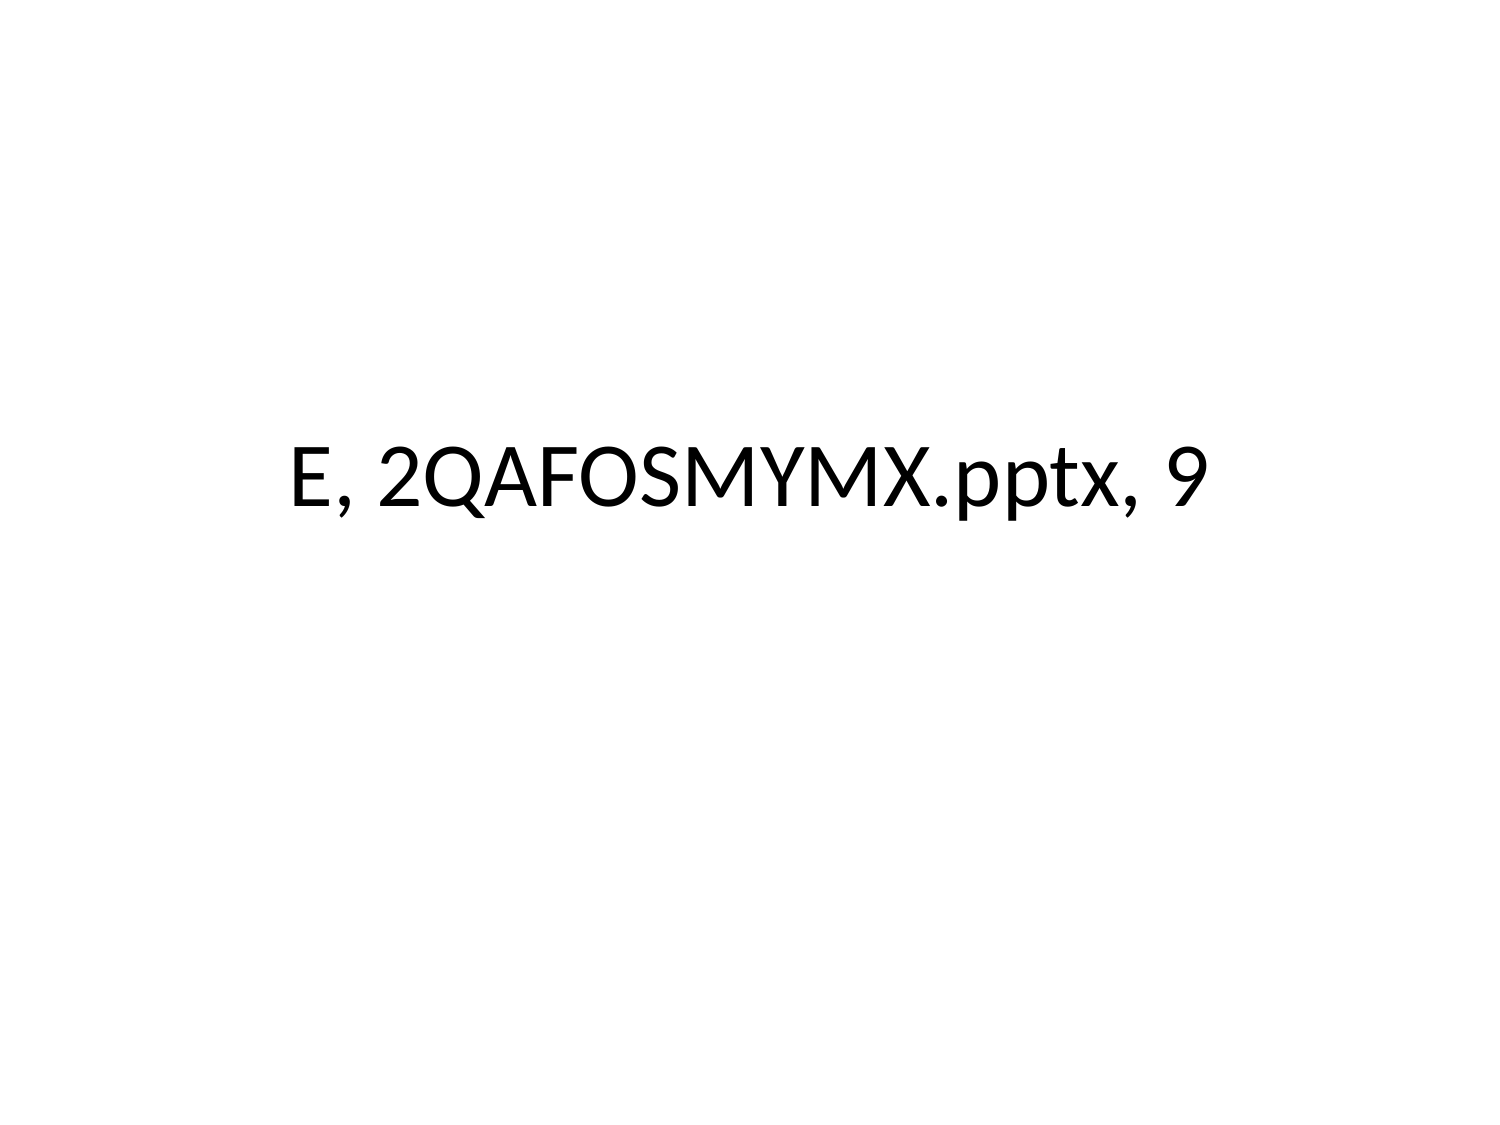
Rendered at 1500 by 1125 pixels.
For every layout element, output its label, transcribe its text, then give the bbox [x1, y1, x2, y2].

title E, 2QAFOSMYMX.pptx, 9 [112, 349, 1388, 591]
